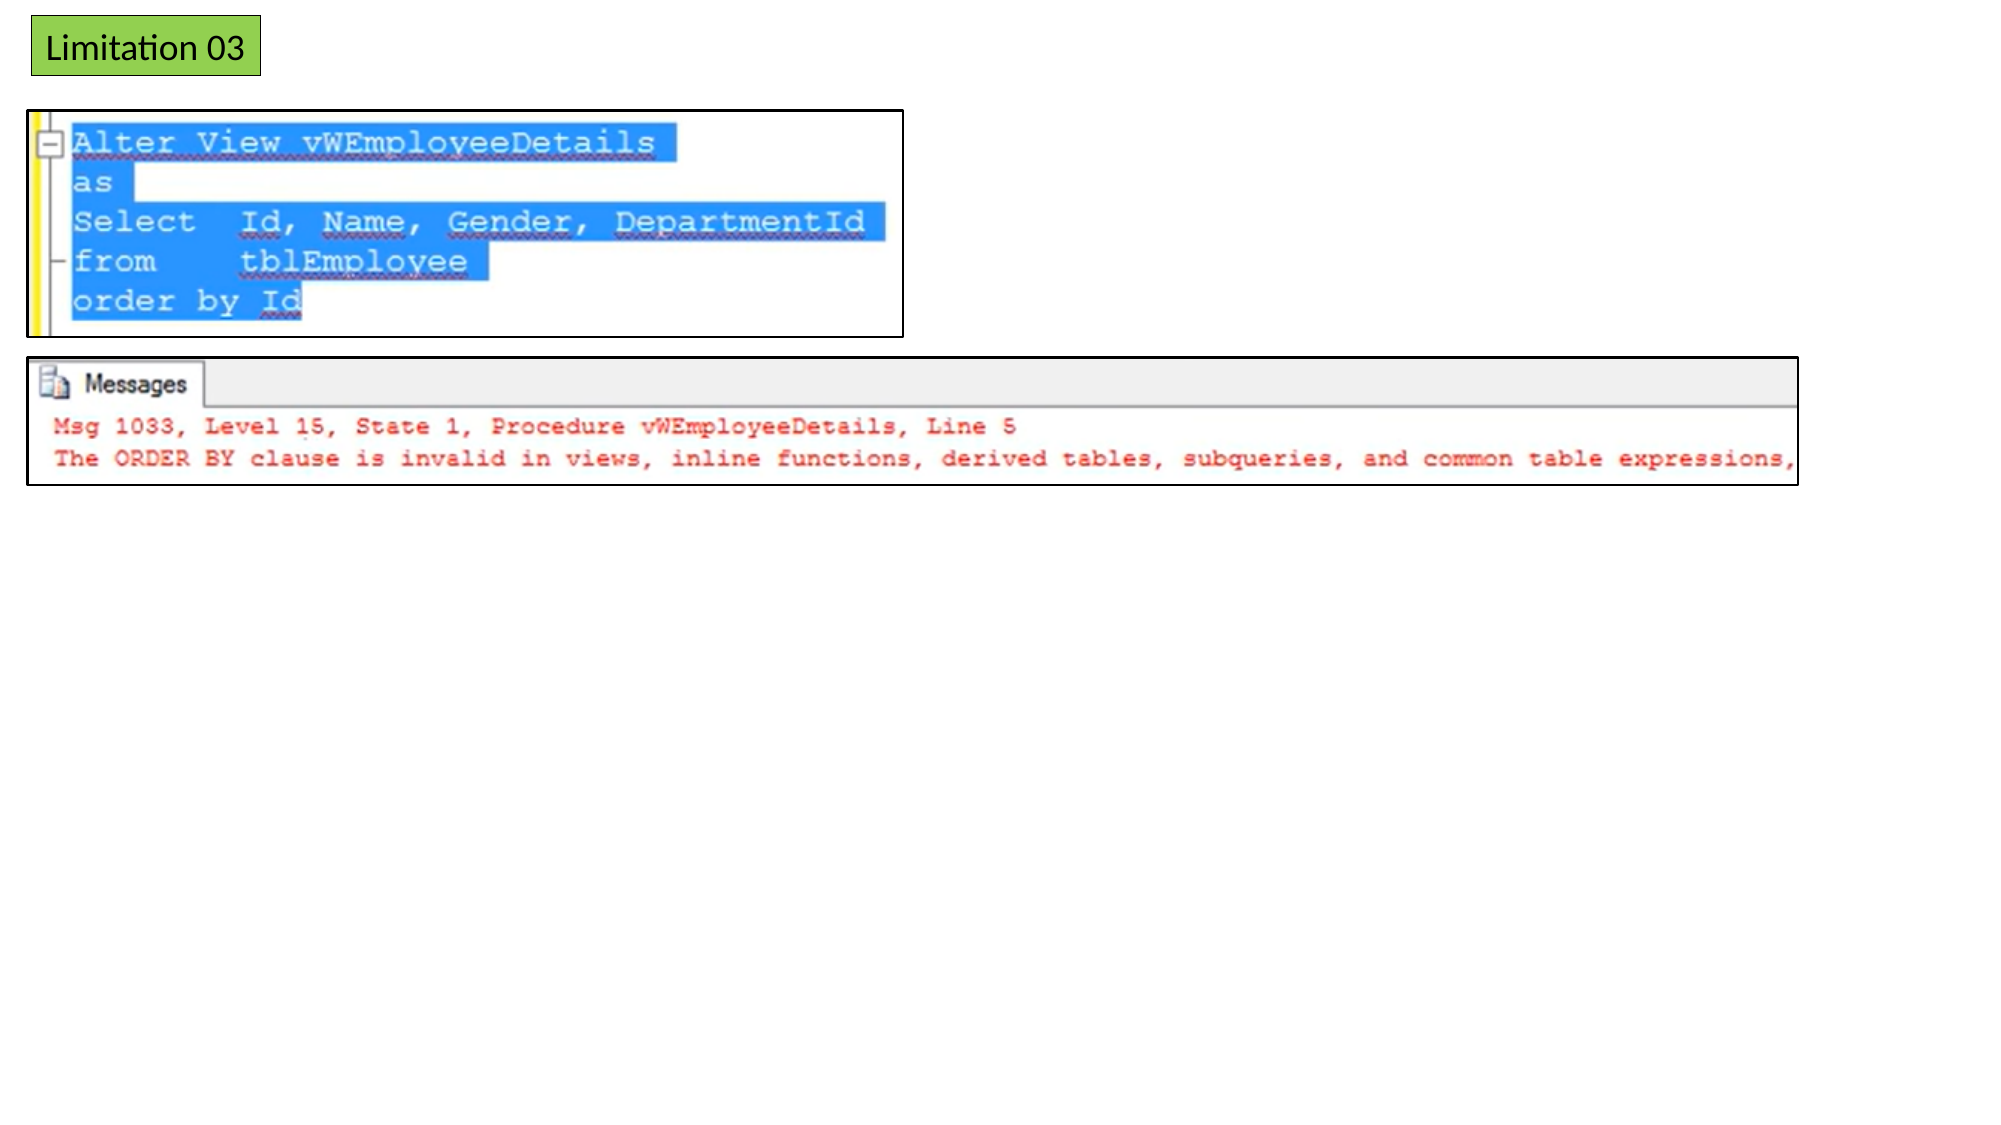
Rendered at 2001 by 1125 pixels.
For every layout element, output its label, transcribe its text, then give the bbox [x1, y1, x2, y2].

picture [28, 358, 1797, 484]
picture [28, 111, 902, 336]
text_box Limitation 03 [31, 15, 261, 76]
